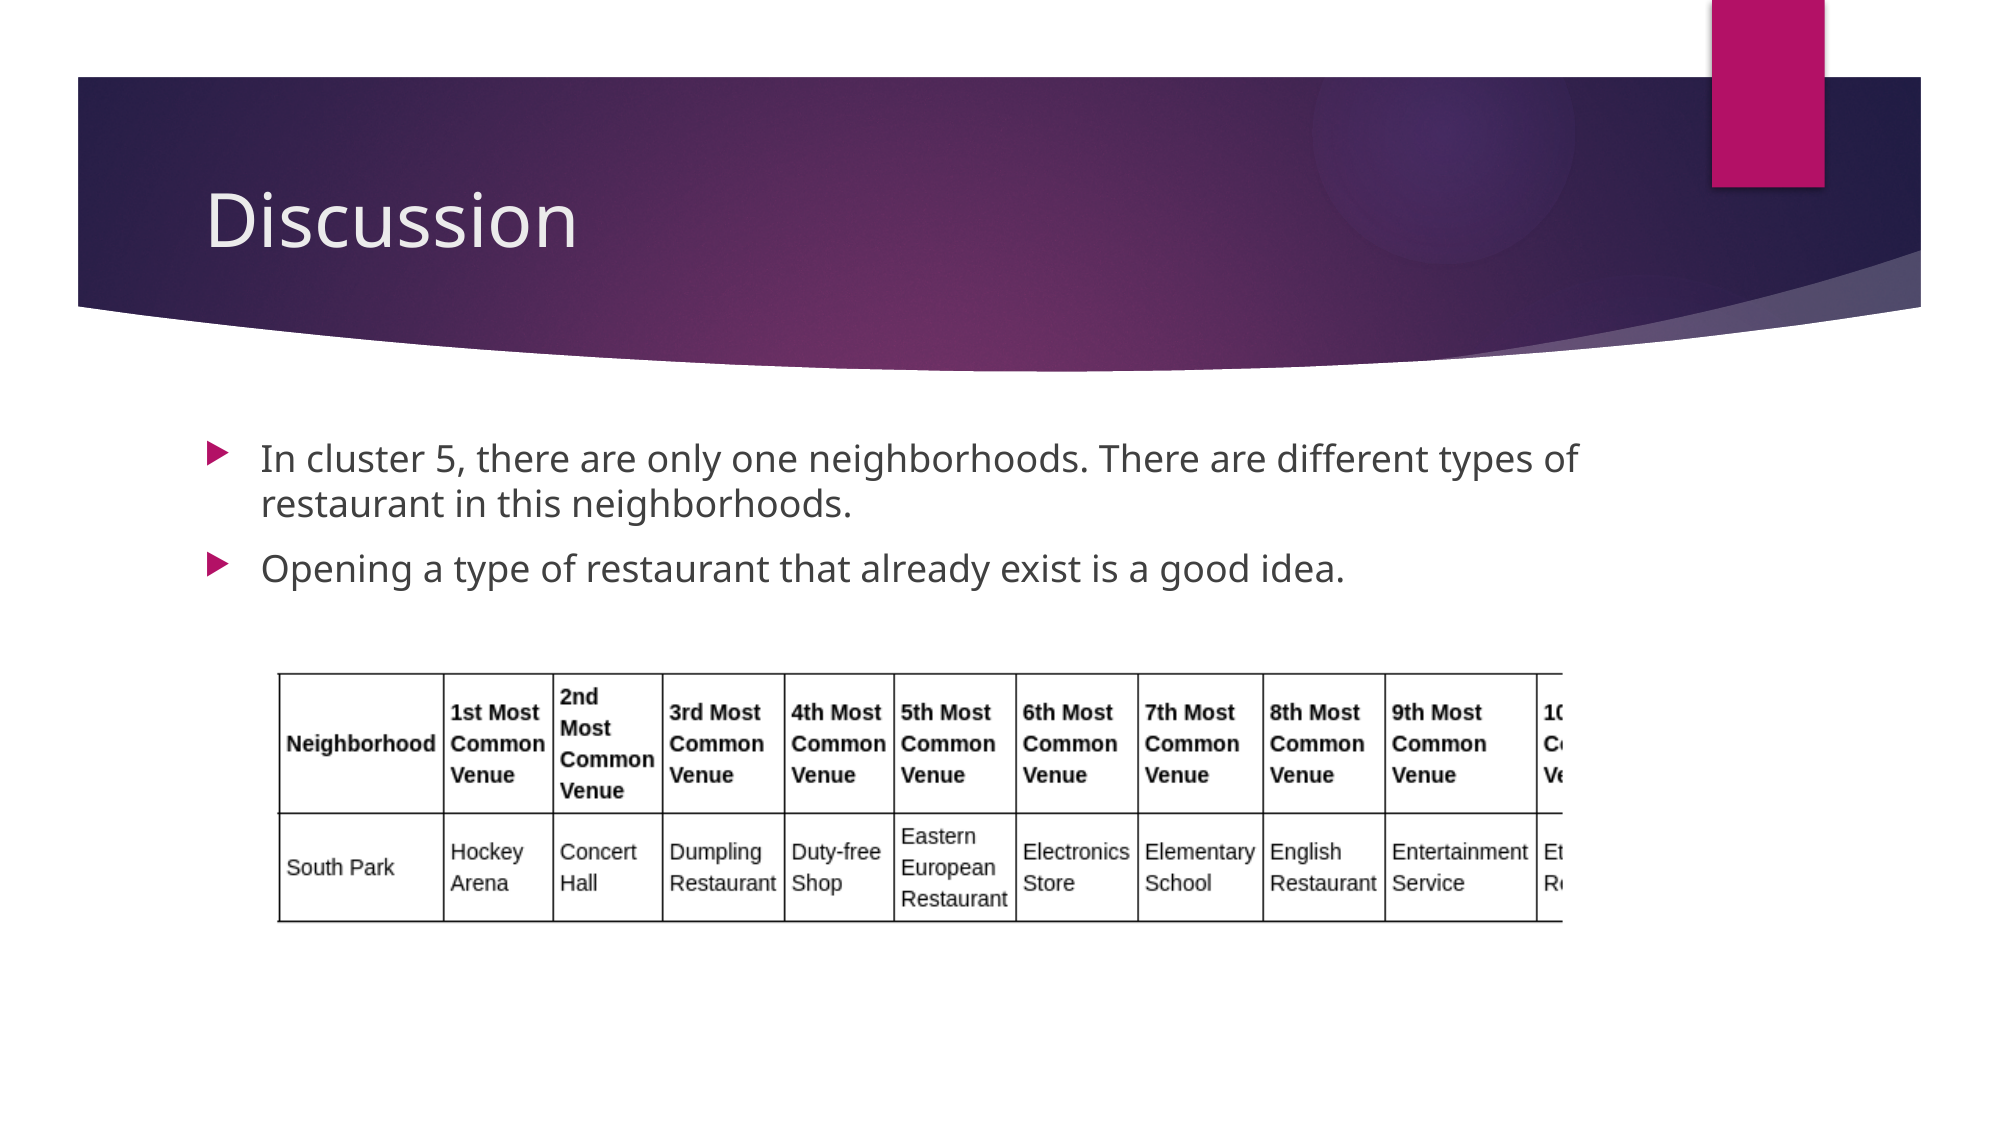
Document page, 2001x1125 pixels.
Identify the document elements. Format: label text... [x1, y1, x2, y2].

picture [265, 664, 1638, 925]
list In cluster 5, there are only one neighborhoods. There are different types of restaurant in this neighborhoods. Opening a type of restaurant that already exist is a good idea. [189, 427, 1638, 620]
title Discussion [189, 159, 1627, 276]
